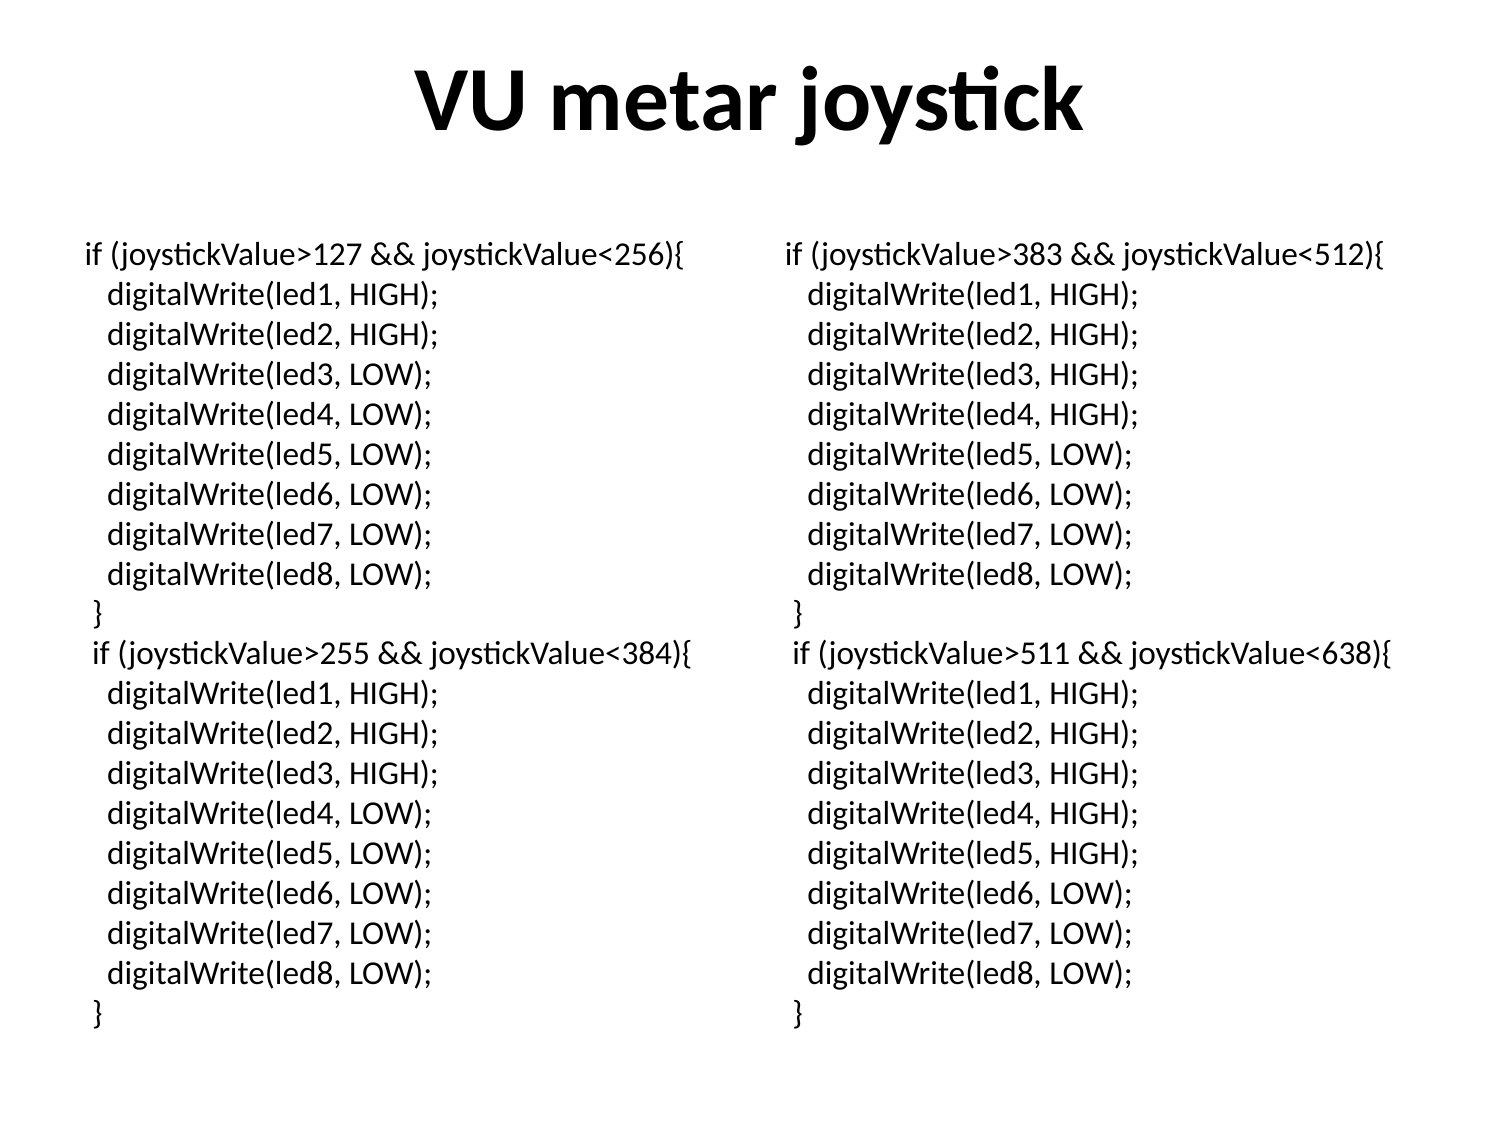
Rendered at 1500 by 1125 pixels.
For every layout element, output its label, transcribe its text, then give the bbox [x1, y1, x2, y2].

title VU metar joystick [75, 0, 1425, 188]
text_box if (joystickValue>127 && joystickValue<256){ digitalWrite(led1, HIGH); digitalWrite(led2, HIGH); digitalWrite(led3, LOW); digitalWrite(led4, LOW); digitalWrite(led5, LOW); digitalWrite(led6, LOW); digitalWrite(led7, LOW); digitalWrite(led8, LOW); } if (joystickValue>255 && joystickValue<384){ digitalWrite(led1, HIGH); digitalWrite(led2, HIGH); digitalWrite(led3, HIGH); digitalWrite(led4, LOW); digitalWrite(led5, LOW); digitalWrite(led6, LOW); digitalWrite(led7, LOW); digitalWrite(led8, LOW); } [62, 224, 725, 1039]
text_box if (joystickValue>383 && joystickValue<512){ digitalWrite(led1, HIGH); digitalWrite(led2, HIGH); digitalWrite(led3, HIGH); digitalWrite(led4, HIGH); digitalWrite(led5, LOW); digitalWrite(led6, LOW); digitalWrite(led7, LOW); digitalWrite(led8, LOW); } if (joystickValue>511 && joystickValue<638){ digitalWrite(led1, HIGH); digitalWrite(led2, HIGH); digitalWrite(led3, HIGH); digitalWrite(led4, HIGH); digitalWrite(led5, HIGH); digitalWrite(led6, LOW); digitalWrite(led7, LOW); digitalWrite(led8, LOW); } [762, 224, 1438, 1039]
